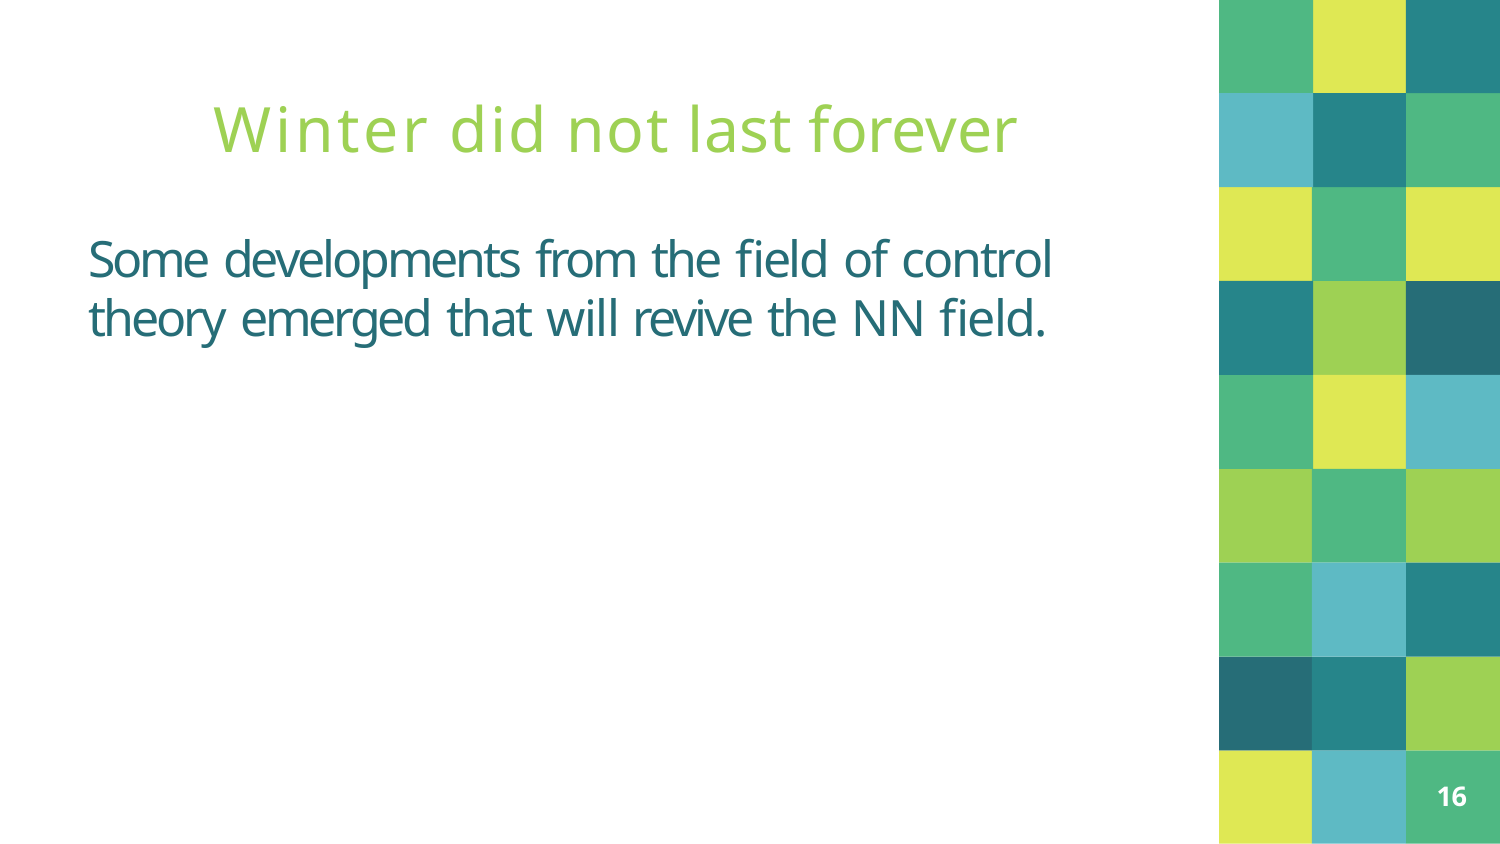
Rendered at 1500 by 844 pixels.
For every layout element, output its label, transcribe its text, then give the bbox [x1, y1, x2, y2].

slide_number 16 [1430, 777, 1478, 844]
title Winter did not last forever [86, 55, 1047, 223]
text_box Some developments from the field of control theory emerged that will revive the NN field. [86, 223, 1089, 347]
